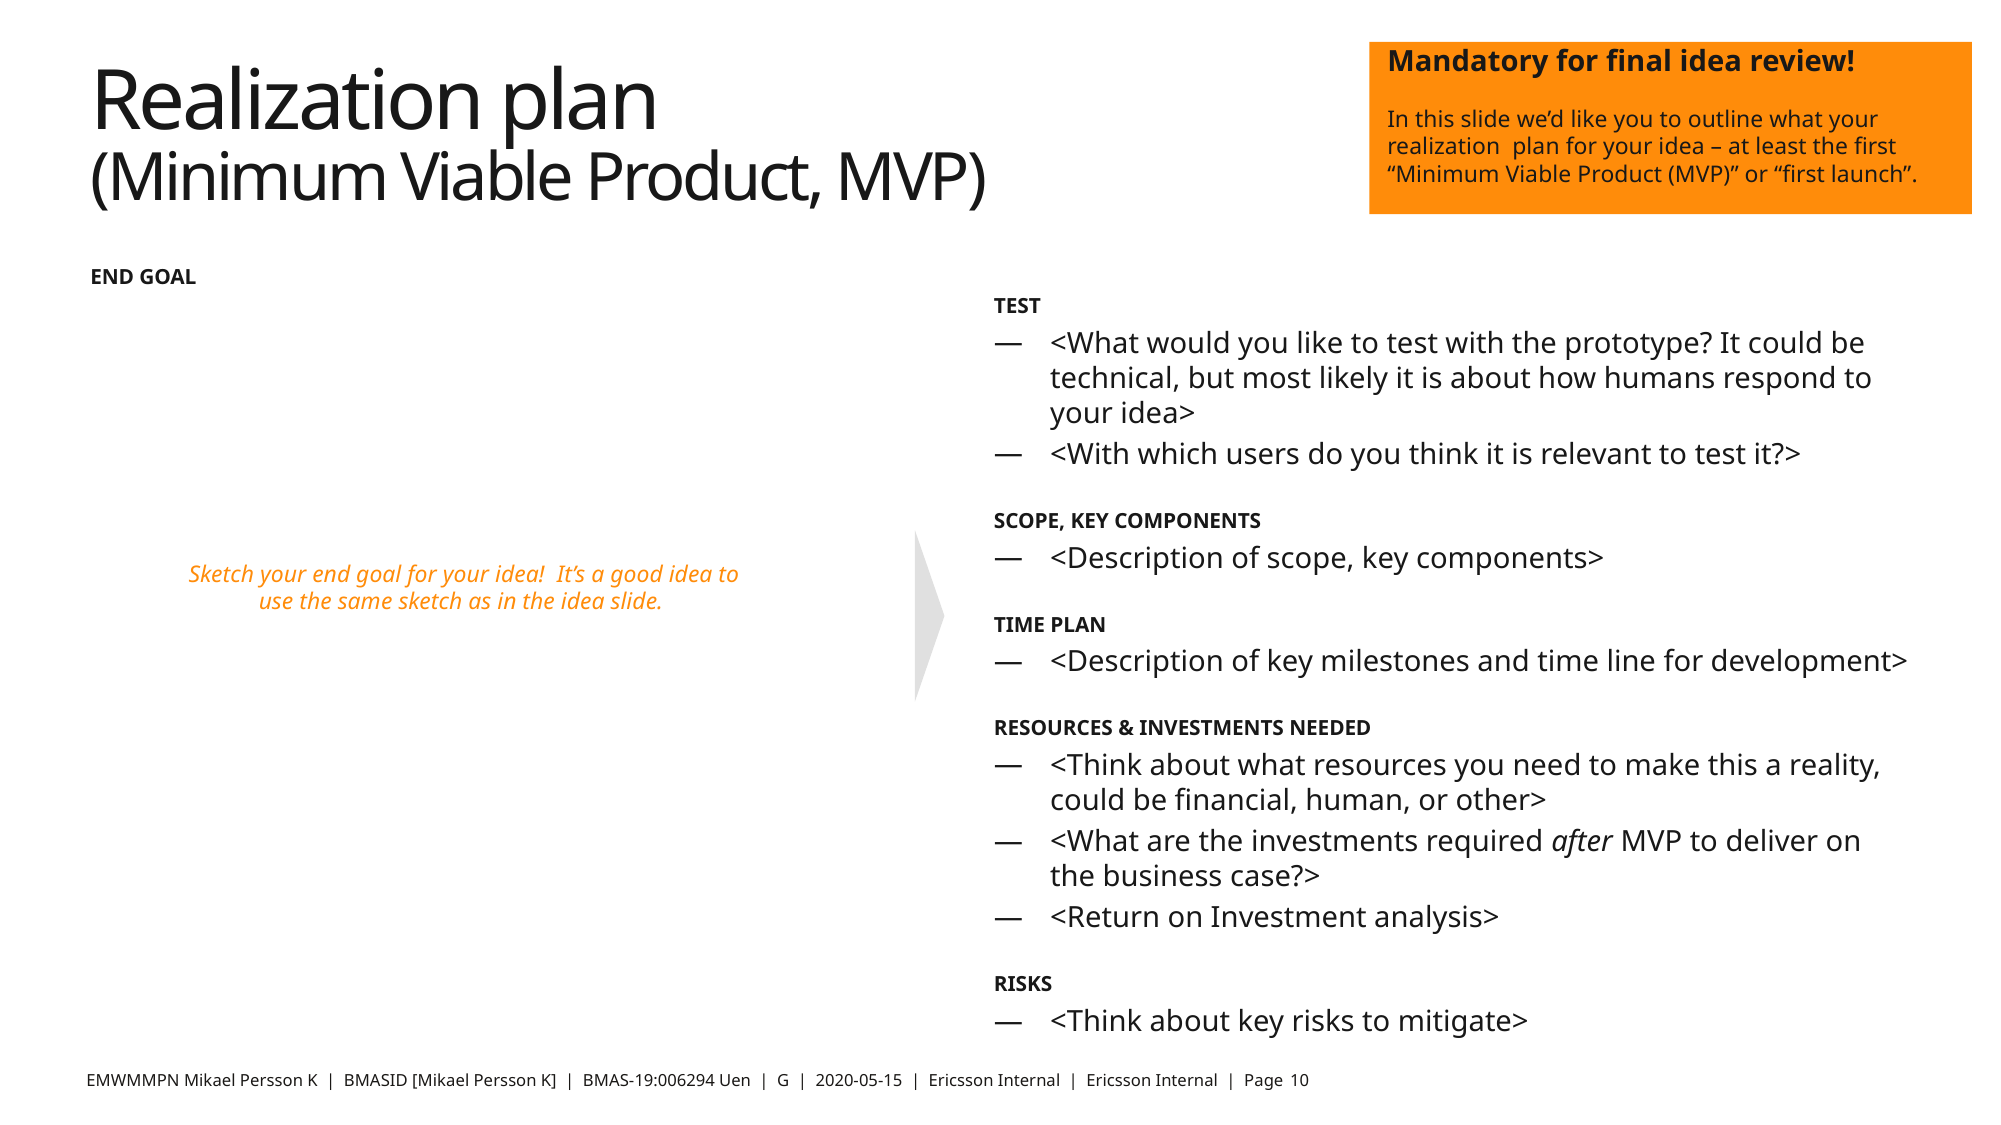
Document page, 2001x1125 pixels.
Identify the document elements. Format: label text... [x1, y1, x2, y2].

text_box [914, 530, 945, 702]
text_box Sketch your end goal for your idea! It’s a good idea to use the same sketch as in the idea slide. [165, 553, 764, 679]
title Realization plan (Minimum Viable Product, MVP) [78, 55, 1450, 234]
text_box [982, 508, 1922, 550]
text_box TEST <What would you like to test with the prototype? It could be technical, but most likely it is about how humans respond to your idea> <With which users do you think it is relevant to test it?> SCOPE, KEY COMPONENTS <Description of scope, key components> TIME PLAN <Description of key milestones and time line for development> RESOURCES & INVESTMENTS NEEDED <Think about what resources you need to make this a reality, could be financial, human, or other> <What are the investments required after MVP to deliver on the business case?> <Return on Investment analysis> RISKS <Think about key risks to mitigate> [982, 550, 1922, 1103]
text_box END GOAL [78, 255, 983, 297]
text_box TEST <What would you like to test with the prototype? It could be technical, but most likely it is about how humans respond to your idea> <With which users do you think it is relevant to test it?> SCOPE, KEY COMPONENTS <Description of scope, key components> TIME PLAN <Description of key milestones and time line for development> RESOURCES & INVESTMENTS NEEDED <Think about what resources you need to make this a reality, could be financial, human, or other> <What are the investments required after MVP to deliver on the business case?> <Return on Investment analysis> RISKS <Think about key risks to mitigate> [982, 286, 1922, 508]
text_box Mandatory for final idea review! In this slide we’d like you to outline what your realization plan for your idea – at least the first “Minimum Viable Product (MVP)” or “first launch”. [1369, 41, 1972, 215]
